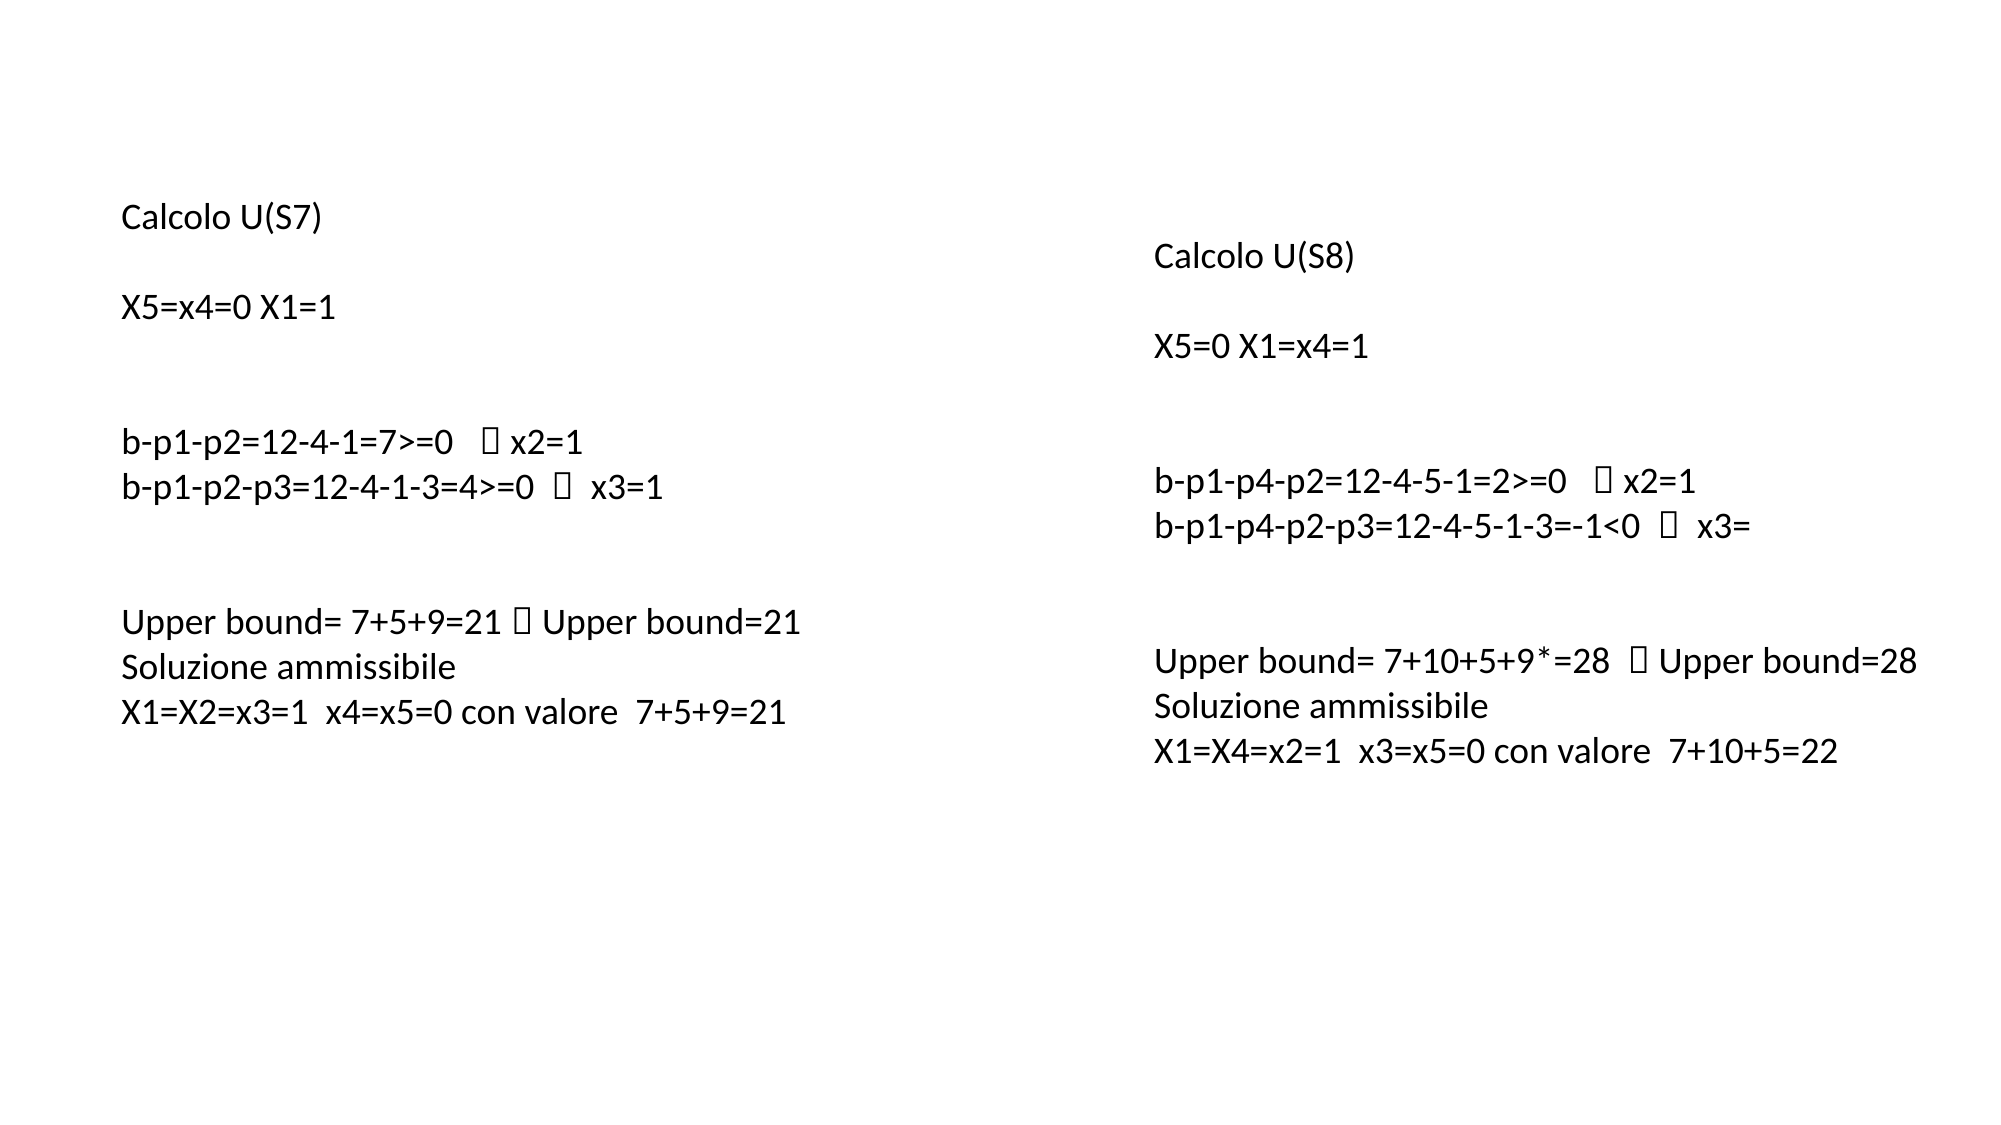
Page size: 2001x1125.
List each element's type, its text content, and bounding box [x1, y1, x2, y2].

text_box Calcolo U(S7) X5=x4=0 X1=1 b-p1-p2=12-4-1=7>=0  x2=1 b-p1-p2-p3=12-4-1-3=4>=0  x3=1 Upper bound= 7+5+9=21  Upper bound=21 Soluzione ammissibile X1=X2=x3=1 x4=x5=0 con valore 7+5+9=21 [106, 184, 912, 875]
